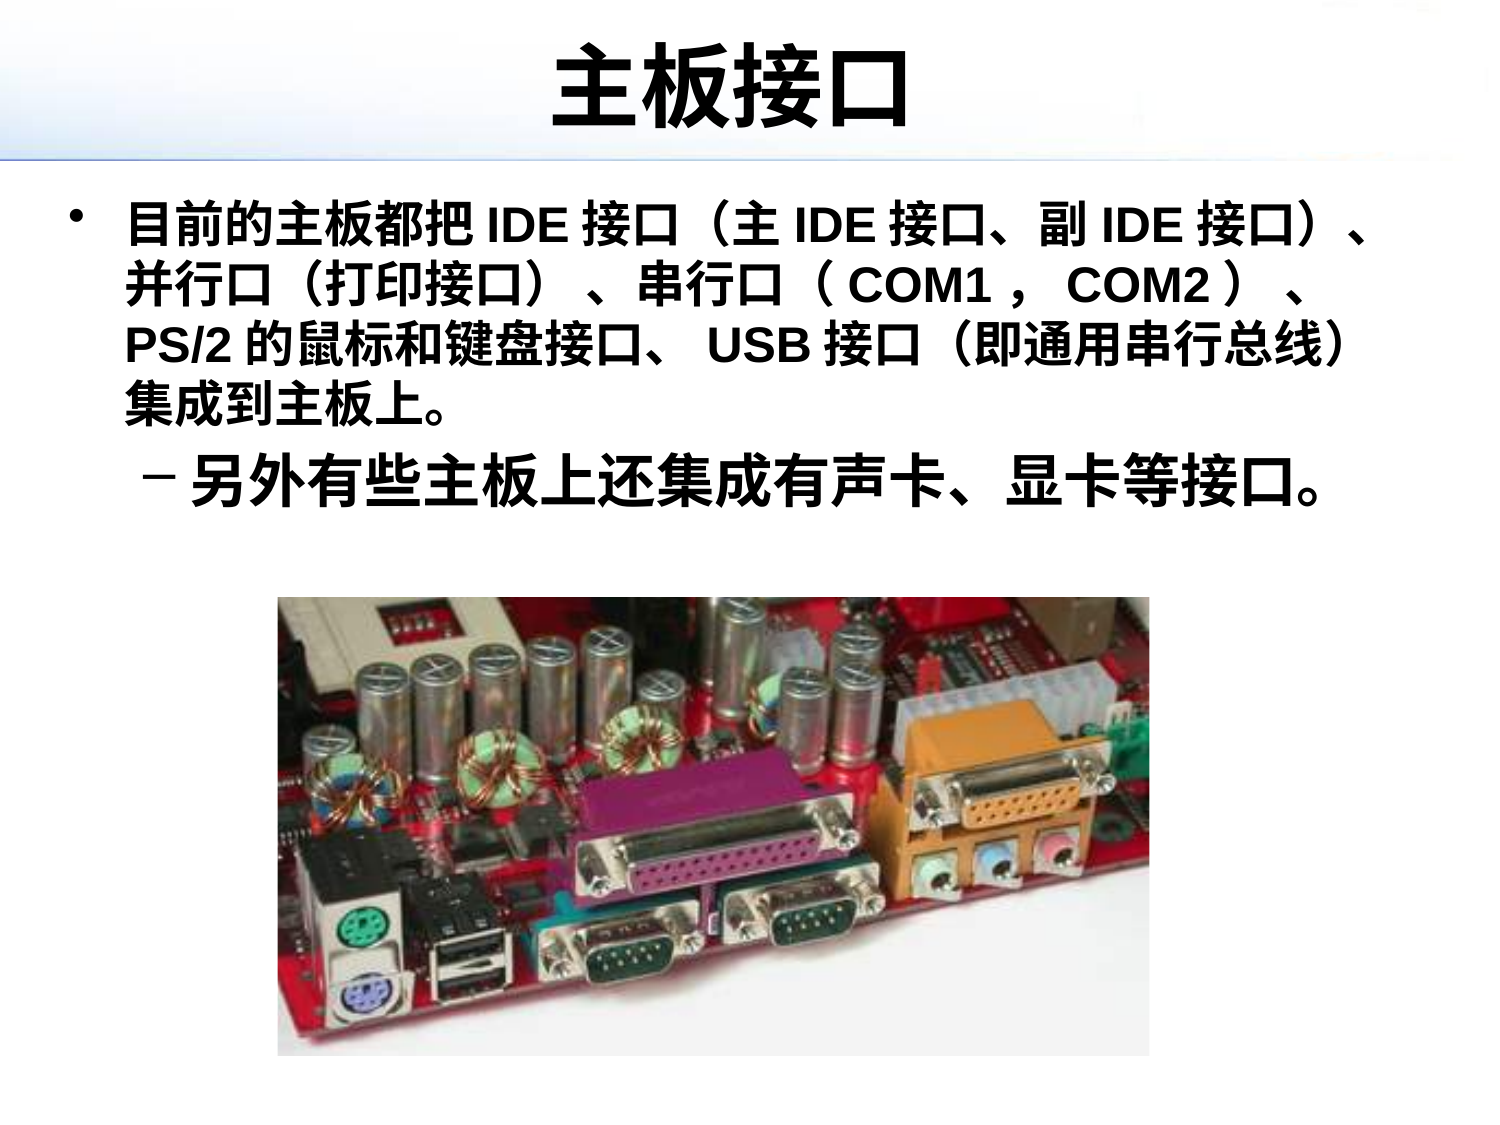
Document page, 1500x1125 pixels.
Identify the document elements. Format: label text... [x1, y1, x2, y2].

title 主板接口 [41, 31, 1424, 138]
list 目前的主板都把IDE接口（主IDE接口、副IDE接口）、并行口（打印接口） 、串行口（COM1，COM2） 、 PS/2的鼠标和键盘接口、USB接口（即通用串行总线）集成到主板上。 另外有些主板上还集成有声卡、显卡等接口。 [53, 184, 1416, 587]
picture [0, 0, 1500, 161]
picture [277, 597, 1150, 1056]
